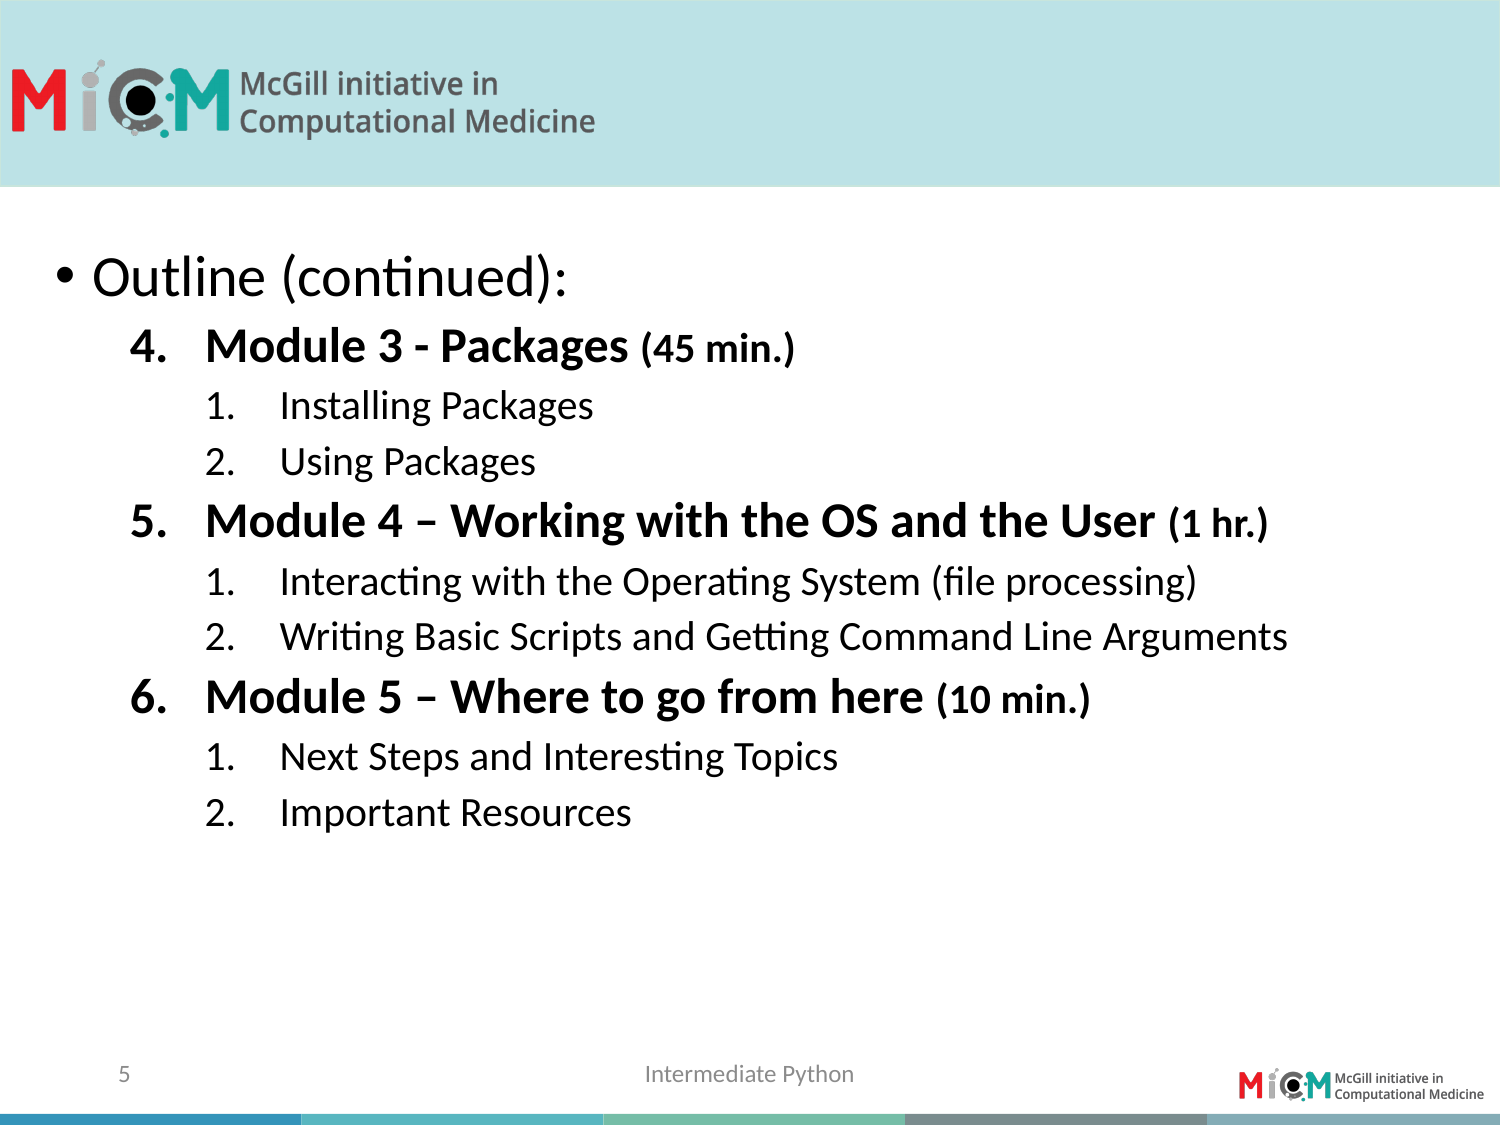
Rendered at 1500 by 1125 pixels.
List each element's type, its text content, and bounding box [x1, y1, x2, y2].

picture [0, 19, 634, 187]
list Outline (continued): Module 3 - Packages (45 min.) Installing Packages Using Packages Module 4 – Working with the OS and the User (1 hr.) Interacting with the Operating System (file processing) Writing Basic Scripts and Getting Command Line Arguments Module 5 – Where to go from here (10 min.) Next Steps and Interesting Topics Important Resources [39, 238, 1461, 1047]
footer Intermediate Python [496, 1042, 1004, 1103]
slide_number 5 [103, 1042, 441, 1103]
picture [1211, 1051, 1500, 1122]
